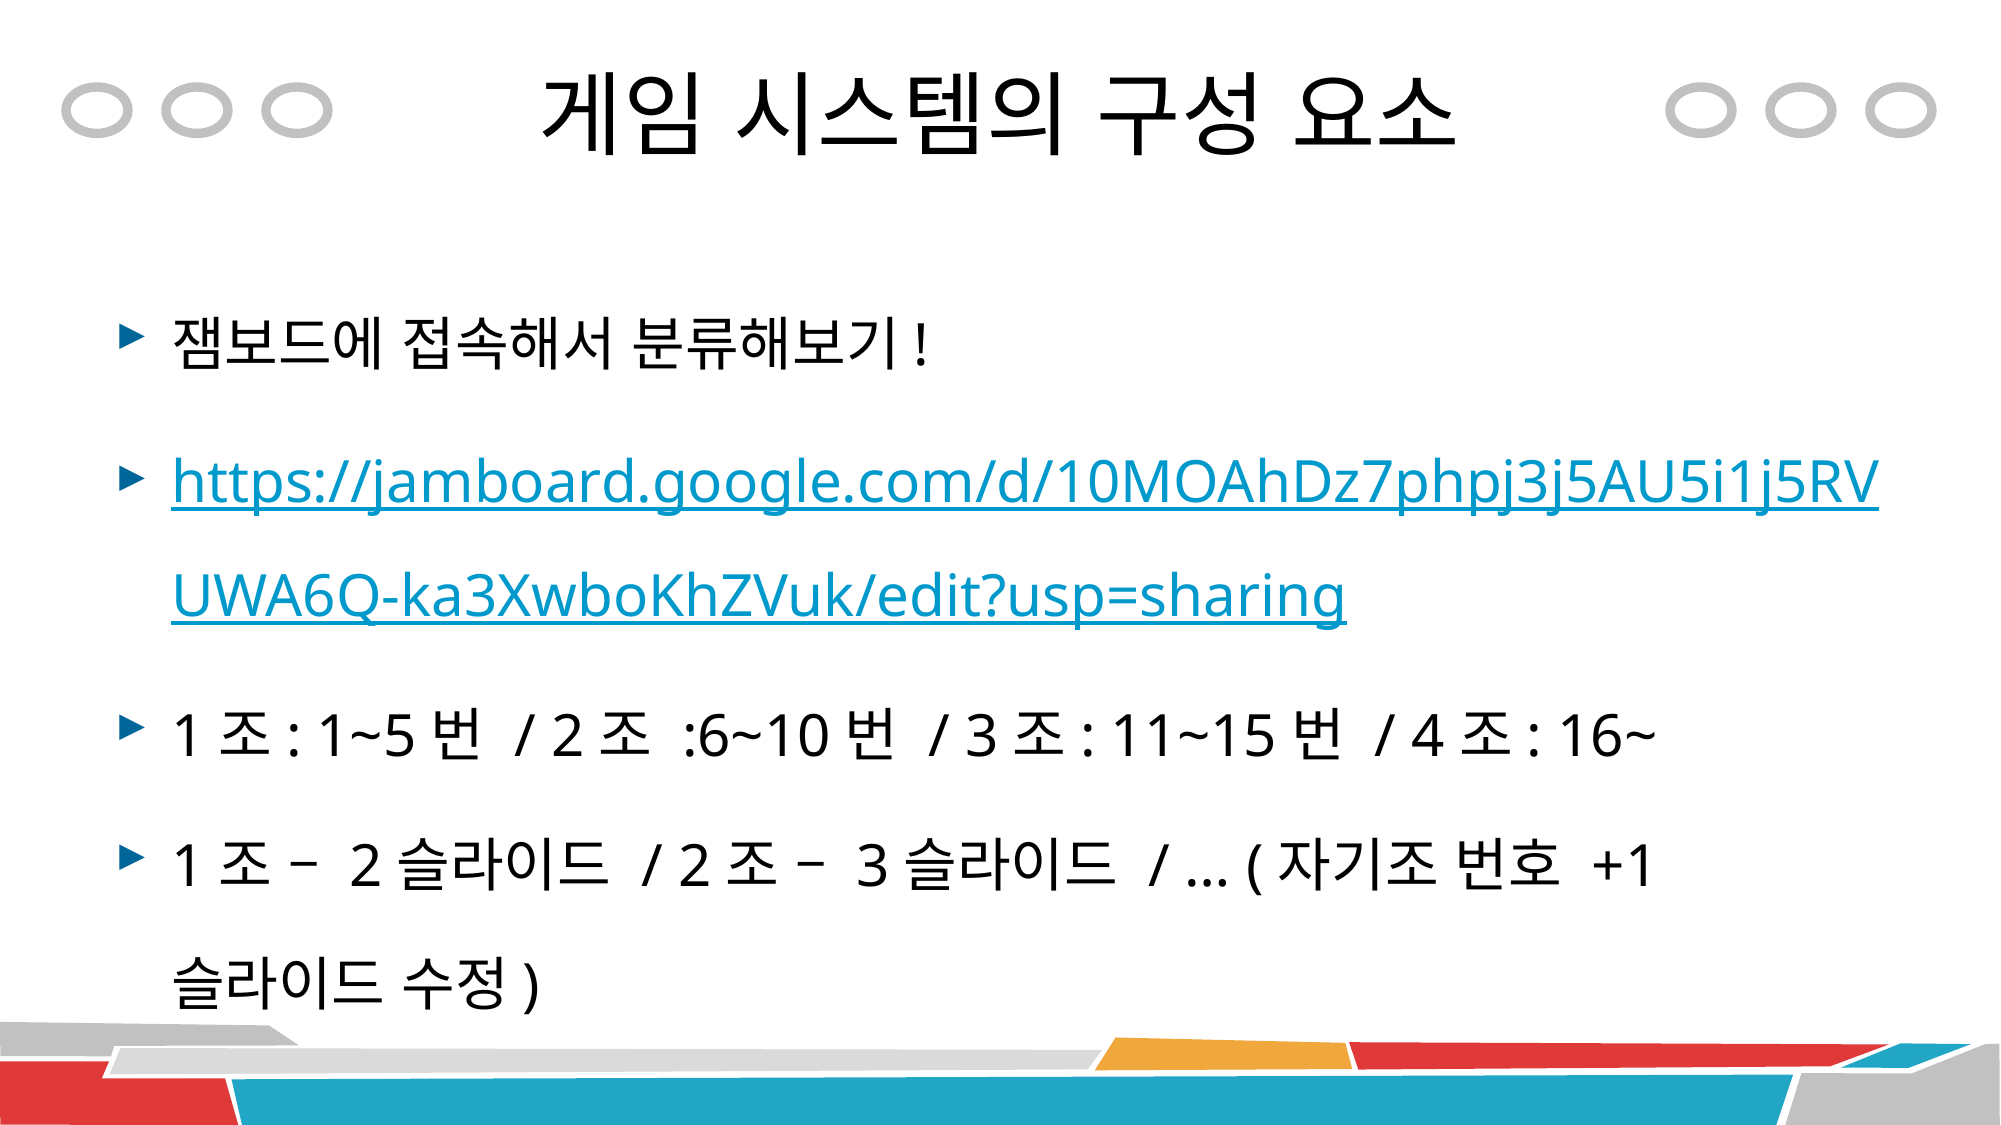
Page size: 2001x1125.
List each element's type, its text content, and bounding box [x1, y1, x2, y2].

list 잼보드에 접속해서 분류해보기! https://jamboard.google.com/d/10MOAhDz7phpj3j5AU5i1j5RVUWA6Q-ka3XwboKhZVuk/edit?usp=sharing 1조: 1~5번 / 2조 :6~10번 / 3조: 11~15번 / 4조: 16~ 1조 – 2슬라이드 / 2조 – 3슬라이드 / … (자기조 번호 +1 슬라이드 수정) [99, 250, 1900, 1005]
title 게임 시스템의 구성 요소 [350, 18, 1650, 206]
